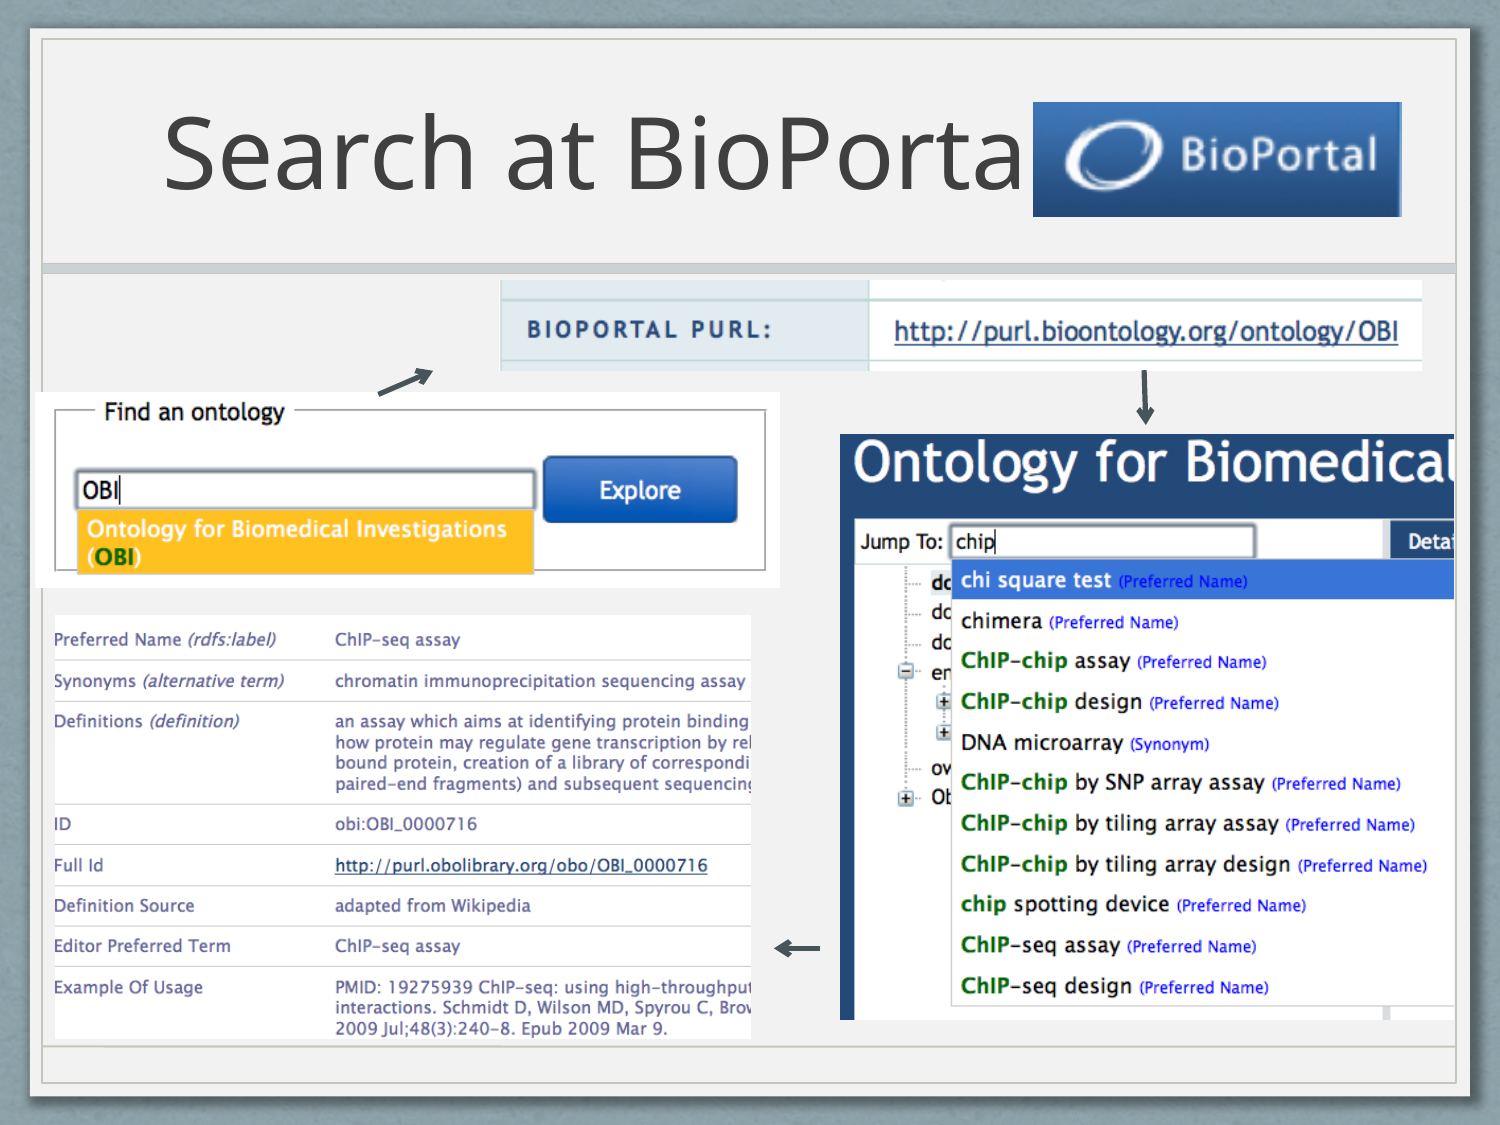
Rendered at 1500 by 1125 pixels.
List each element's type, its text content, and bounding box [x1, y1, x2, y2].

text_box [377, 370, 434, 395]
title Search at BioPortal [147, 40, 1353, 260]
picture [498, 279, 1423, 371]
picture [55, 615, 752, 1040]
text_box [1143, 369, 1147, 426]
picture [34, 391, 781, 589]
picture [1032, 101, 1403, 218]
picture [839, 434, 1455, 1020]
